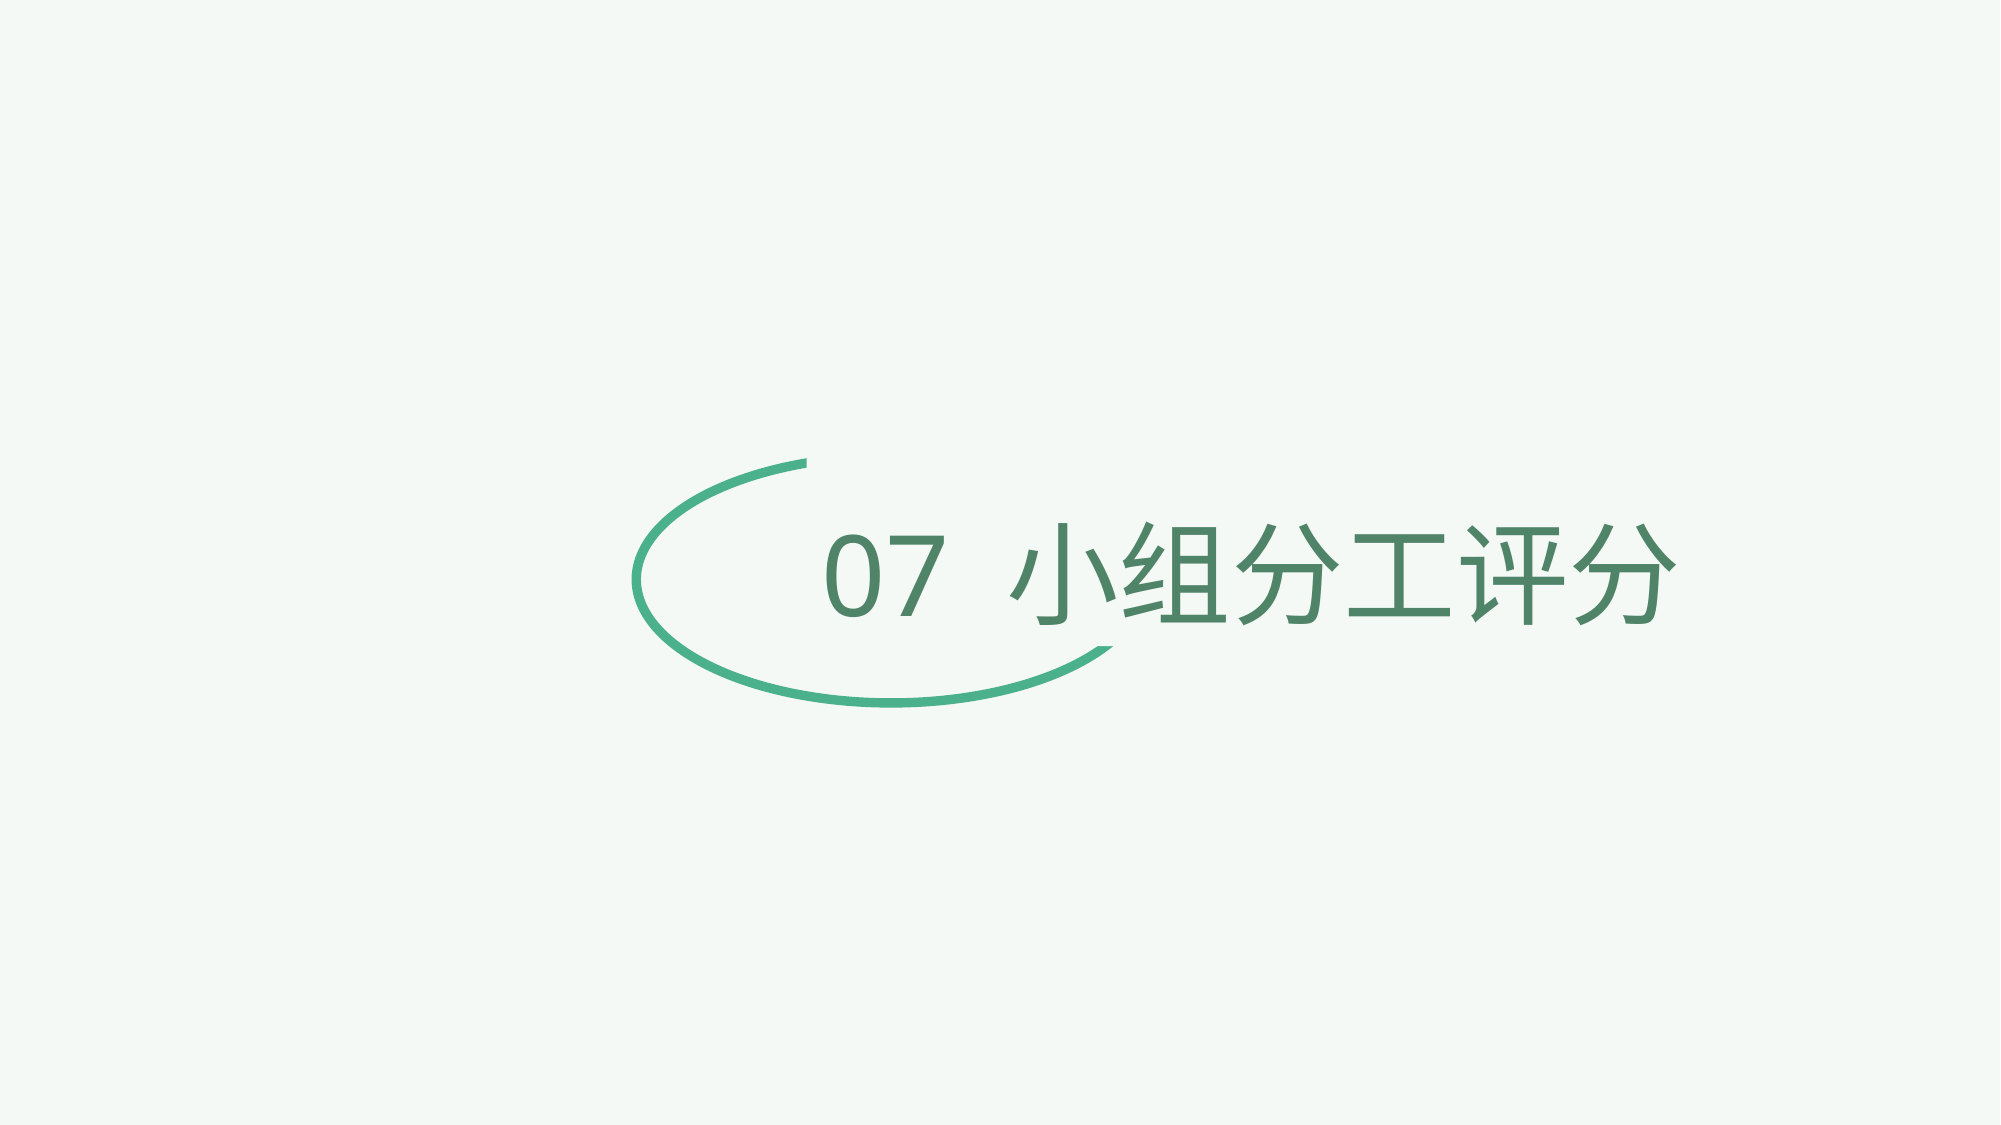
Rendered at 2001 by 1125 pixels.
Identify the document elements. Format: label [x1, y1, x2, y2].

text_box [636, 361, 1836, 704]
